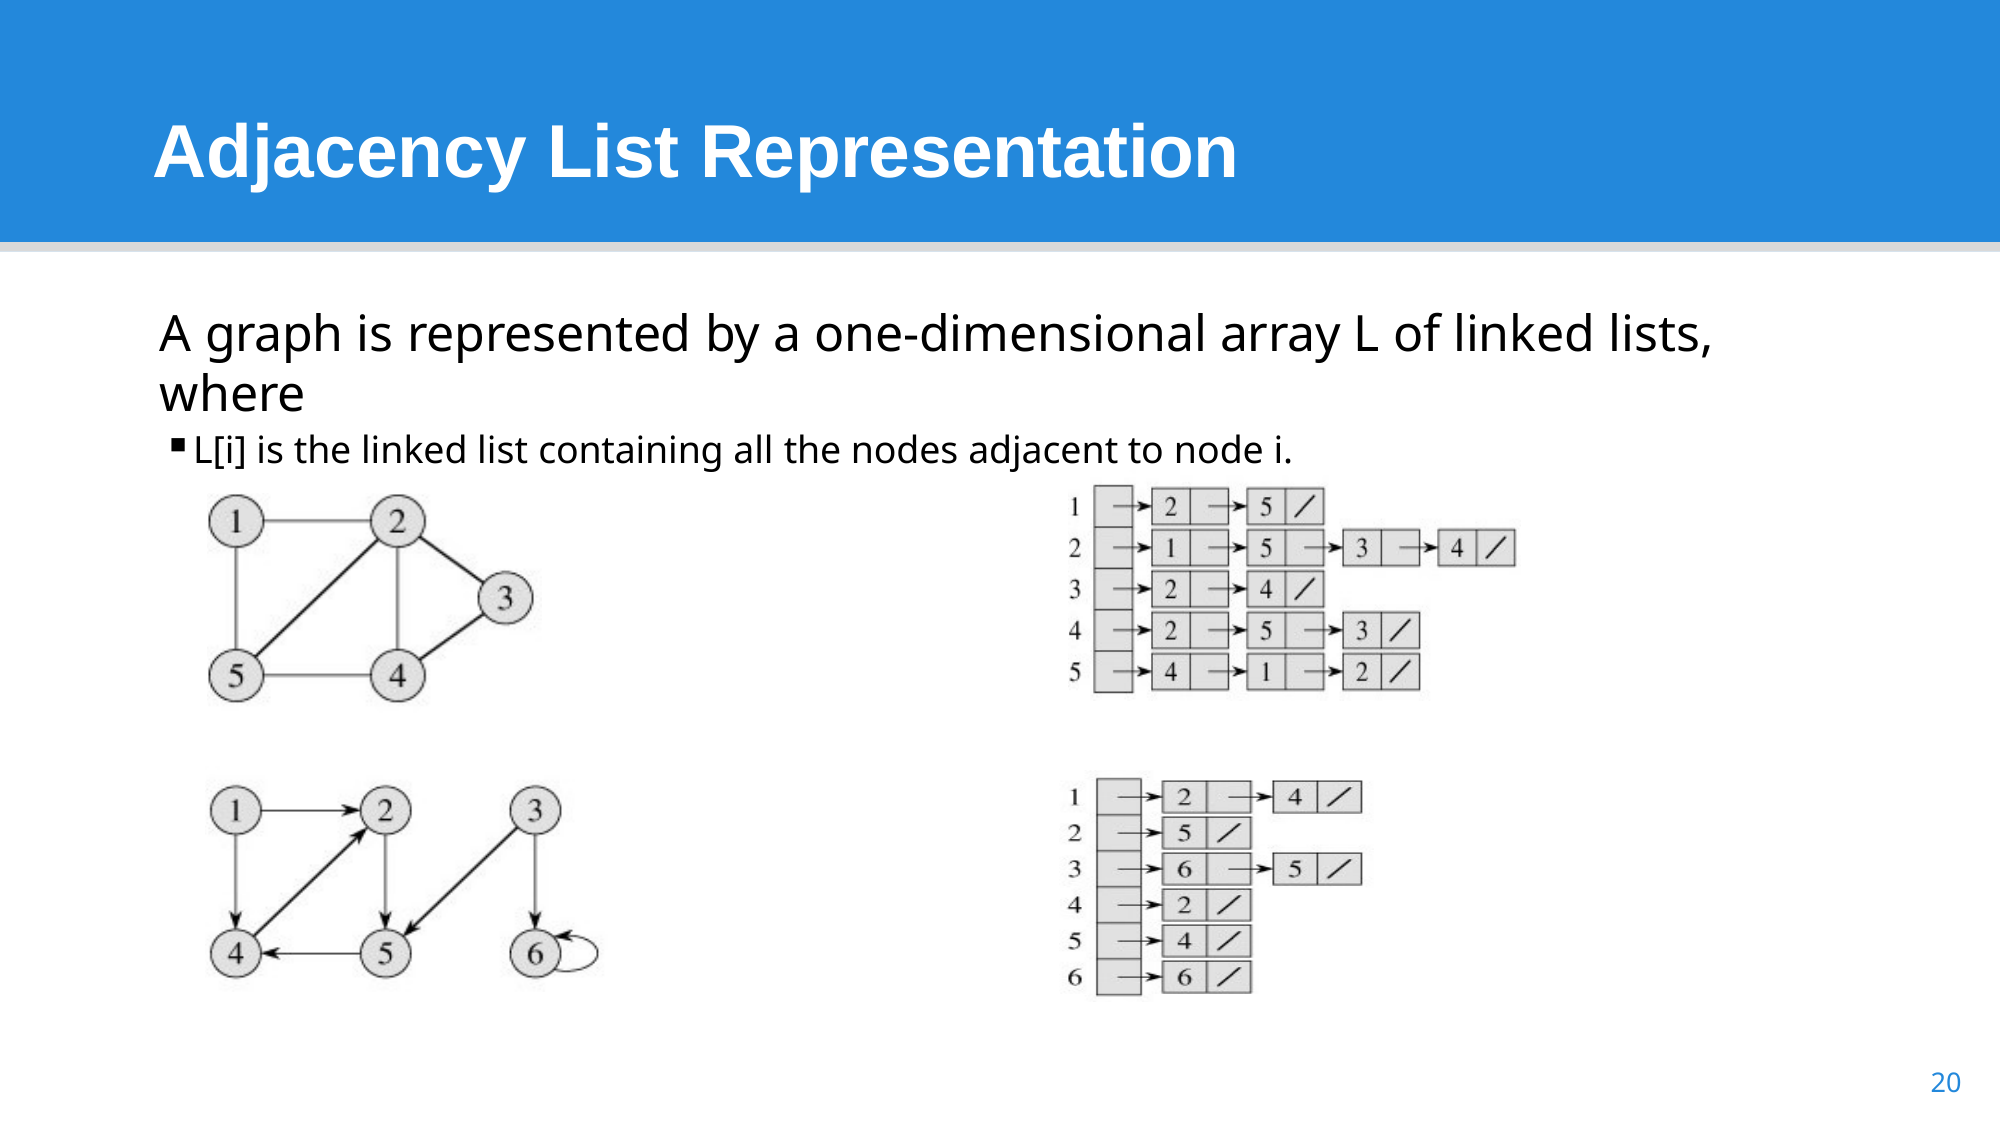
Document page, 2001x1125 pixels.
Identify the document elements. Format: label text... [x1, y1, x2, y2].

picture [206, 493, 542, 716]
slide_number 20 [1924, 1064, 1982, 1125]
picture [1059, 770, 1374, 1002]
title Adjacency List Representation [150, 100, 1255, 291]
picture [205, 766, 609, 992]
text_box A graph is represented by a one-dimensional array L of linked lists, where L[i] is the linked list containing all the nodes adjacent to node i. [158, 293, 1796, 471]
picture [1067, 470, 1521, 702]
